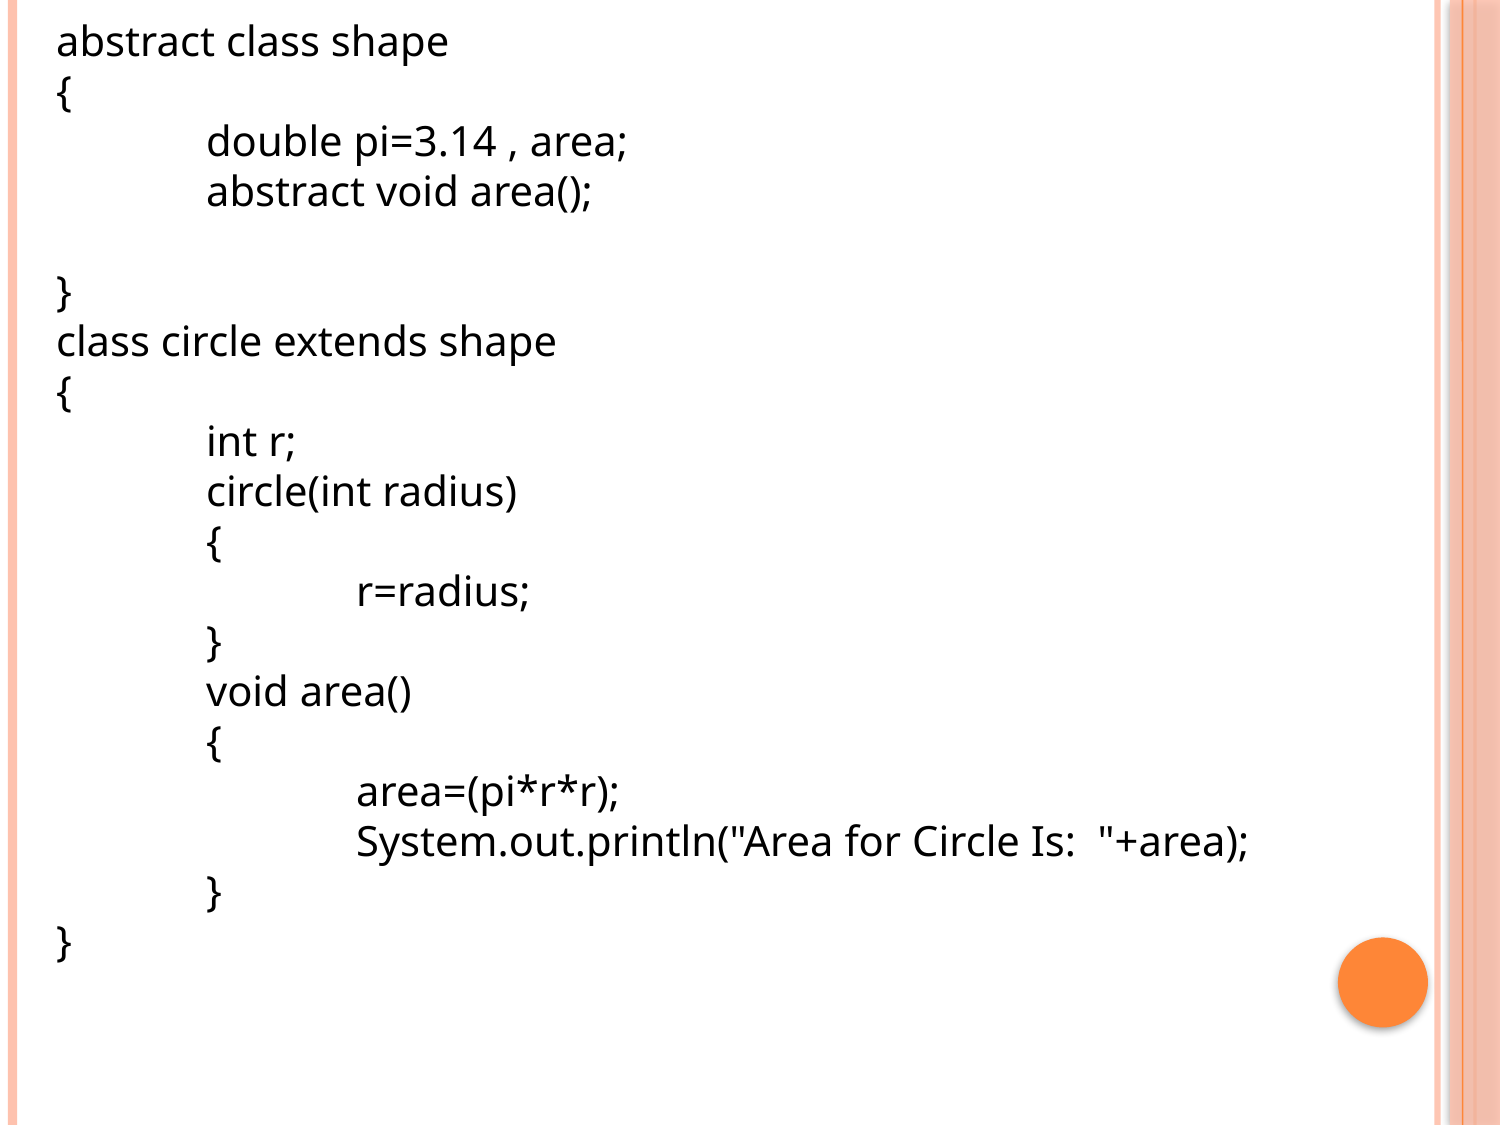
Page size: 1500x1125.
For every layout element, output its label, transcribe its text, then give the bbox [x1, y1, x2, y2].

text_box abstract class shape { double pi=3.14 , area; abstract void area(); } class circle extends shape { int r; circle(int radius) { r=radius; } void area() { area=(pi*r*r); System.out.println("Area for Circle Is: "+area); } } [41, 7, 1424, 973]
